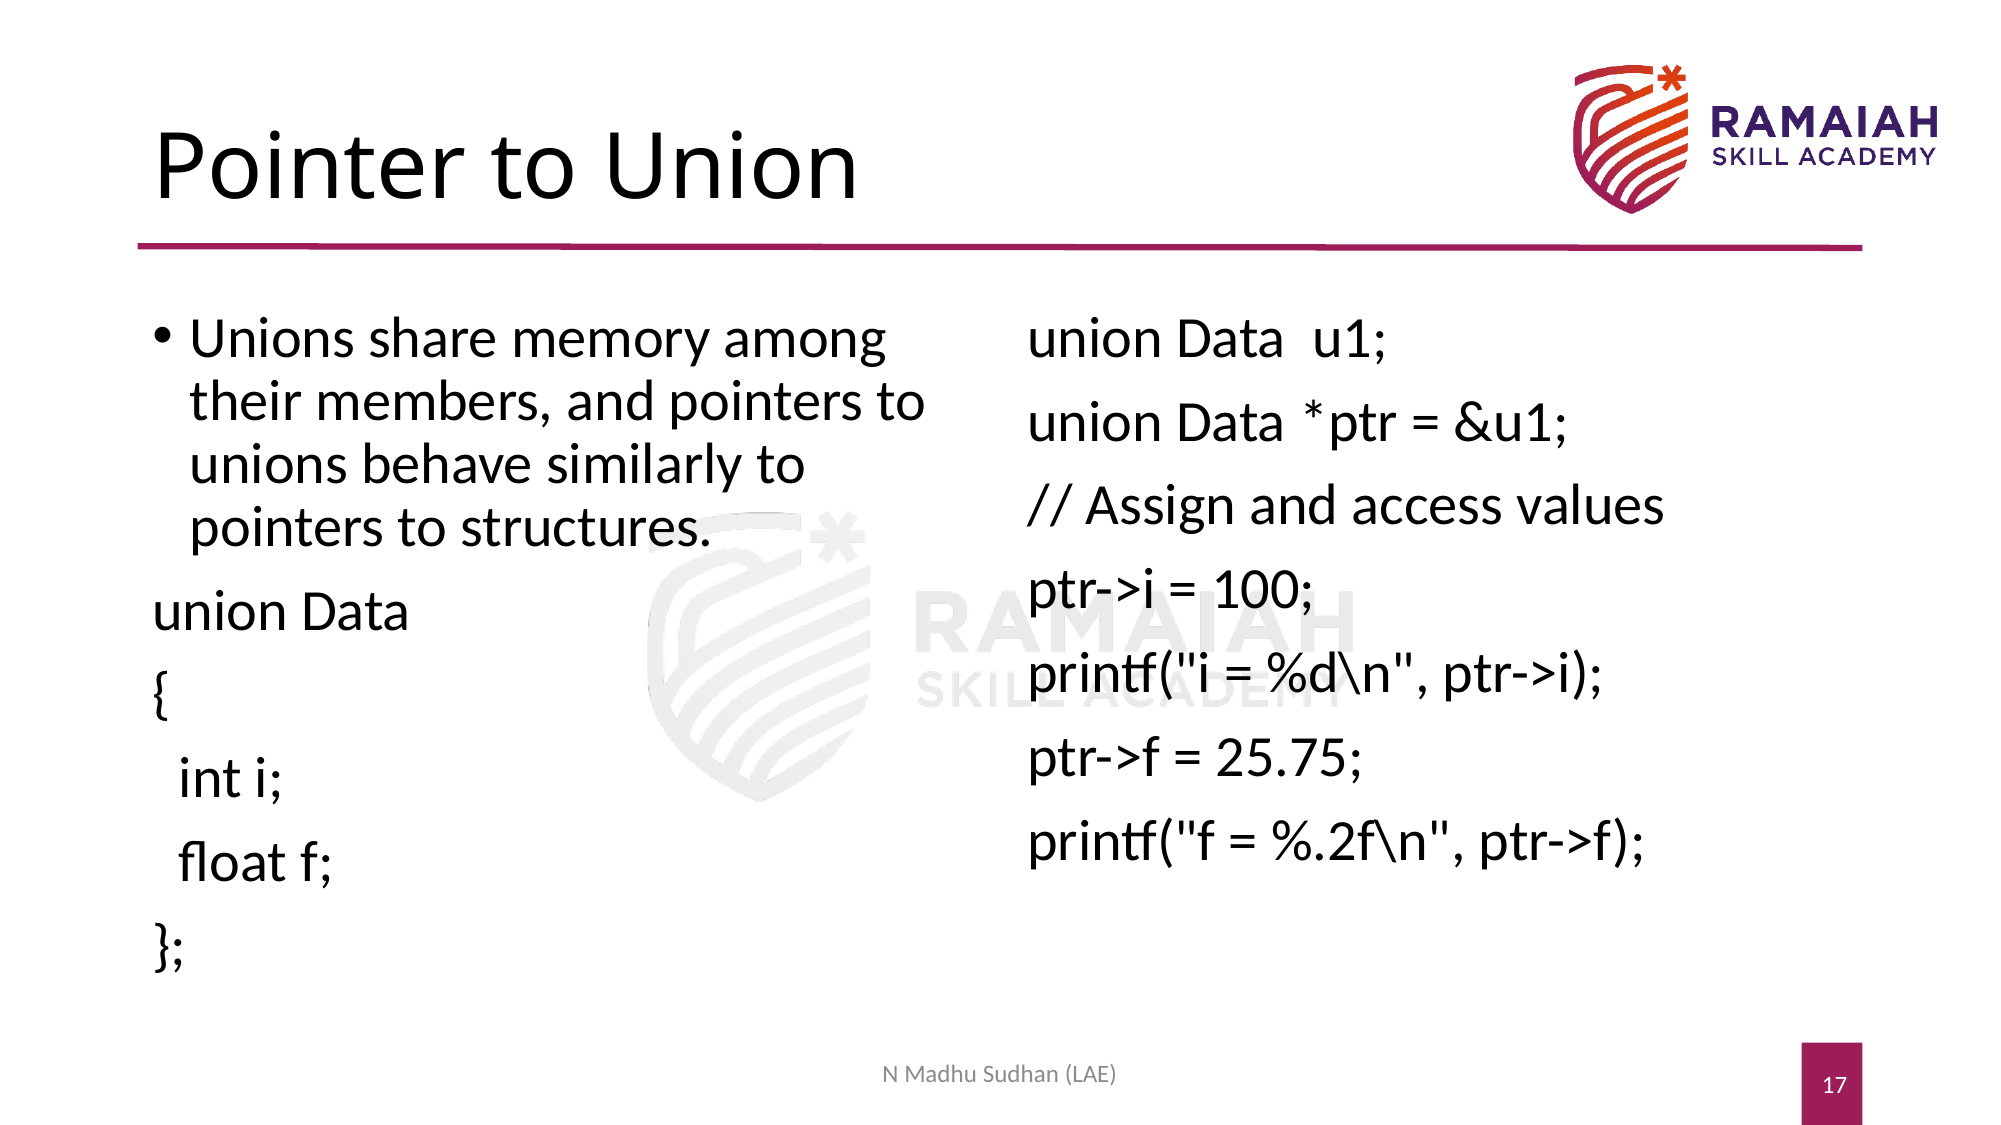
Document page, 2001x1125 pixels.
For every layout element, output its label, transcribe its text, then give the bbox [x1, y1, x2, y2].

list union Data u1; union Data *ptr = &u1; // Assign and access values ptr->i = 100; printf("i = %d\n", ptr->i); ptr->f = 25.75; printf("f = %.2f\n", ptr->f); [1012, 299, 1863, 1014]
title Pointer to Union [137, 59, 1863, 278]
list Unions share memory among their members, and pointers to unions behave similarly to pointers to structures. union Data { int i; float f; }; [137, 299, 988, 1014]
picture [1863, 64, 1937, 214]
footer N Madhu Sudhan (LAE) [662, 1042, 1338, 1103]
